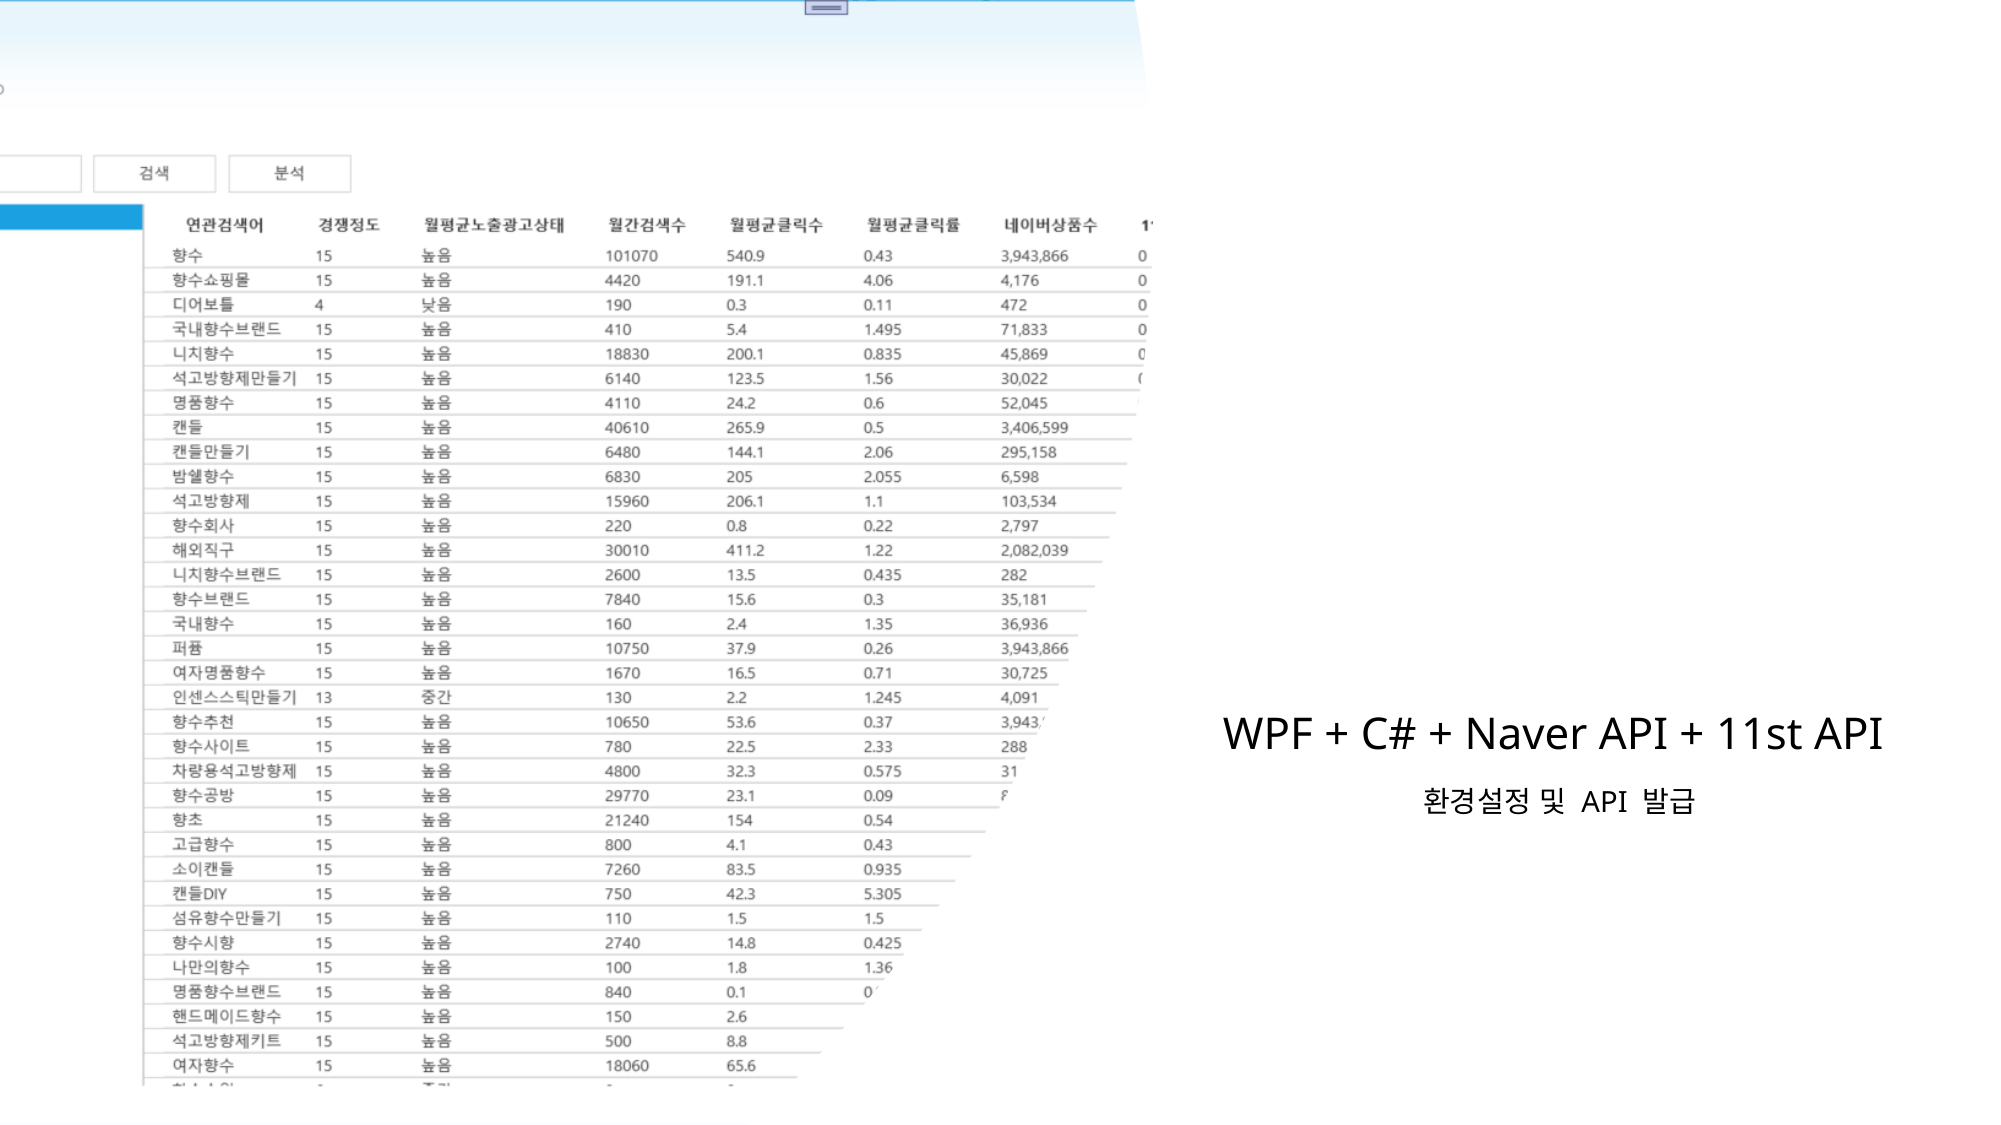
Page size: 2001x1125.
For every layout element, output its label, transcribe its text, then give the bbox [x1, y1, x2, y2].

subtitle 환경설정 및 API 발급 [1224, 779, 1895, 968]
picture [0, 0, 1153, 1125]
text_box WPF + C# + Naver API + 11st API [1179, 292, 1928, 767]
